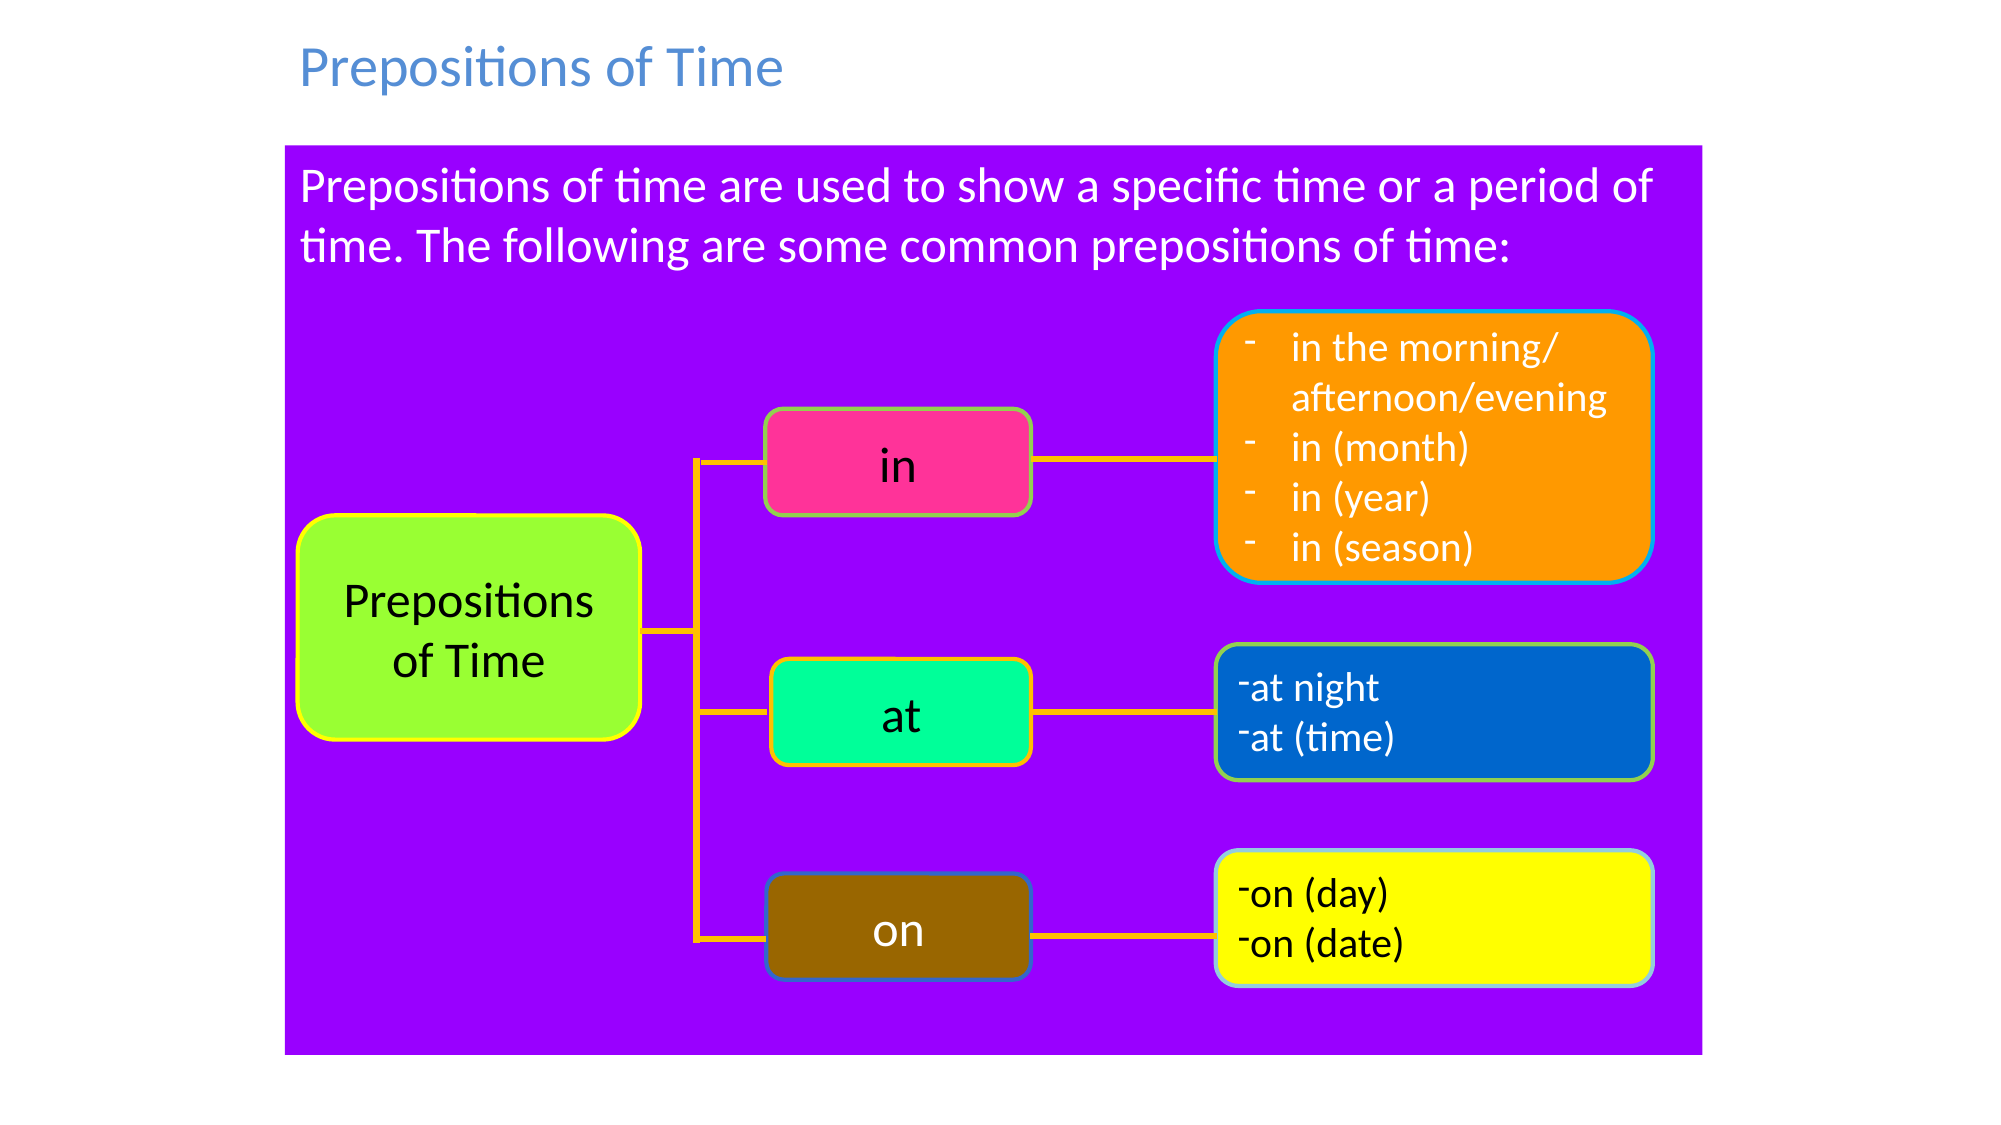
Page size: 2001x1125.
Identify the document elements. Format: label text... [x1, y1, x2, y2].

text_box Prepositions of Time [297, 515, 641, 740]
text_box on [766, 873, 1031, 980]
text_box on (day) on (date) [1215, 850, 1653, 986]
list Prepositions of time are used to show a specific time or a period of time. The following are some common prepositions of time: [284, 145, 1703, 1055]
text_box at night at (time) [1215, 644, 1653, 781]
text_box in [765, 408, 1031, 516]
text_box in the morning/ afternoon/evening in (month) in (year) in (season) [1215, 311, 1653, 583]
title Prepositions of Time [284, 25, 1618, 101]
text_box at [771, 658, 1031, 766]
text_box [695, 460, 699, 941]
